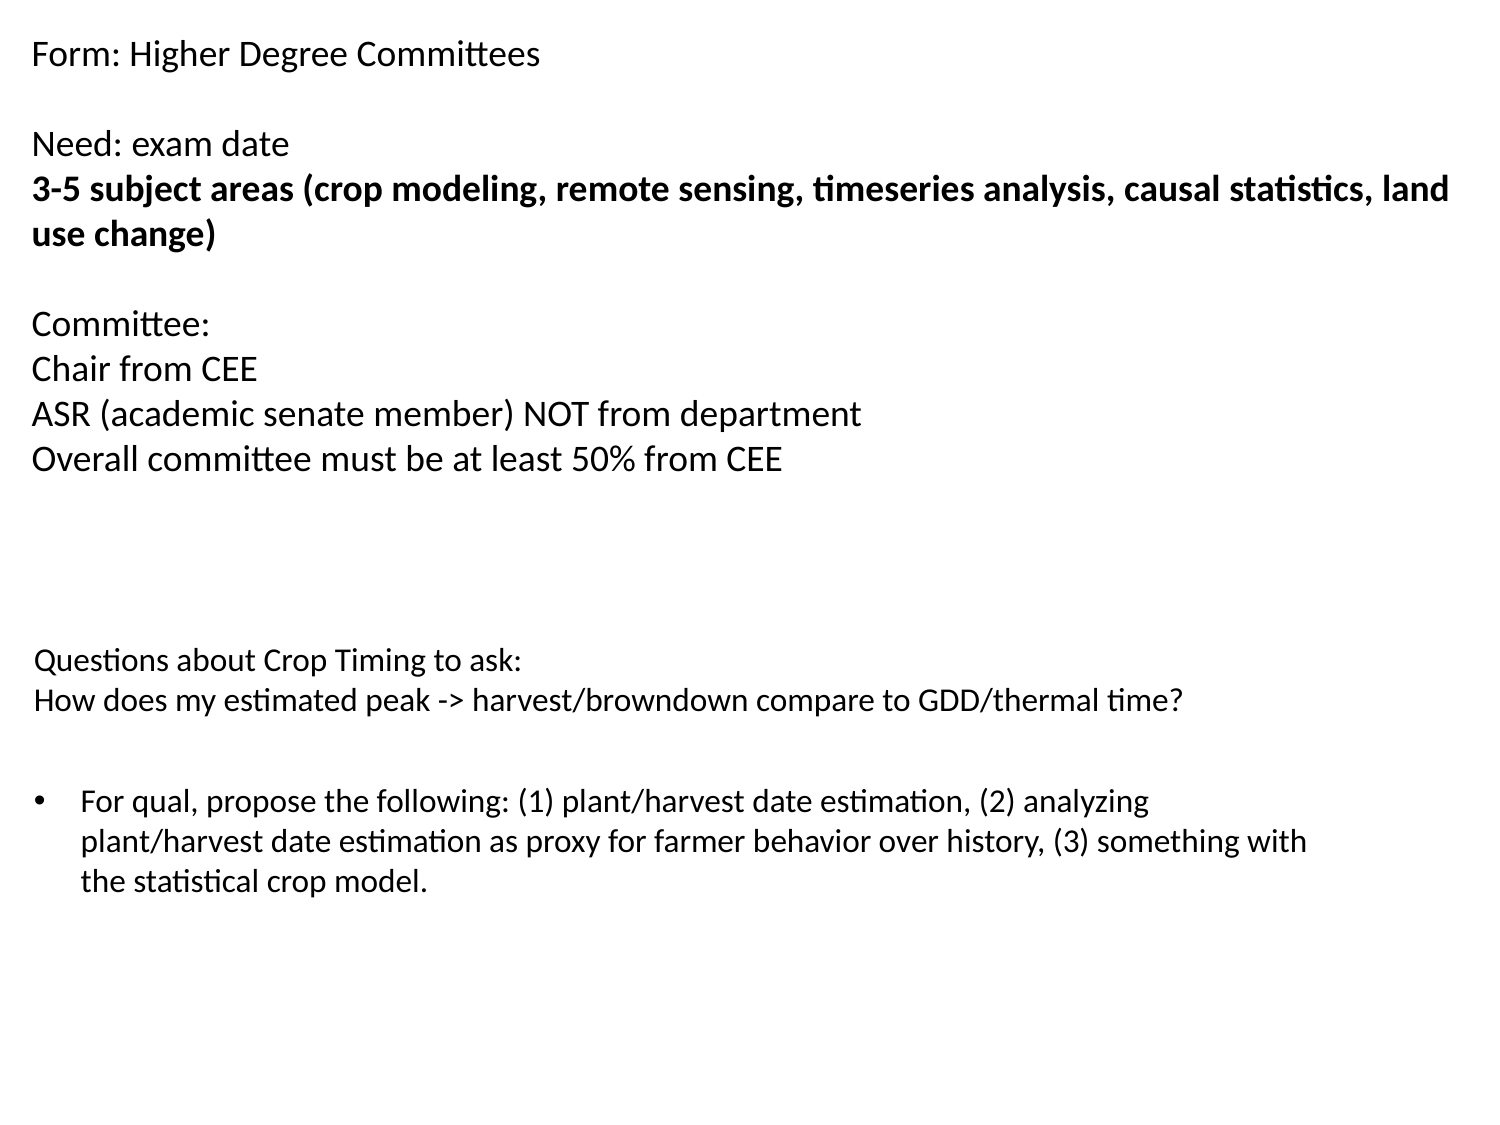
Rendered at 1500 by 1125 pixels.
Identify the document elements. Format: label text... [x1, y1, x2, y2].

text_box For qual, propose the following: (1) plant/harvest date estimation, (2) analyzing plant/harvest date estimation as proxy for farmer behavior over history, (3) something with the statistical crop model. [18, 772, 1348, 907]
text_box Questions about Crop Timing to ask: How does my estimated peak -> harvest/browndown compare to GDD/thermal time? [18, 631, 1447, 726]
text_box Form: Higher Degree Committees Need: exam date 3-5 subject areas (crop modeling, remote sensing, timeseries analysis, causal statistics, land use change) Committee: Chair from CEE ASR (academic senate member) NOT from department Overall committee must be at least 50% from CEE [16, 21, 1471, 487]
